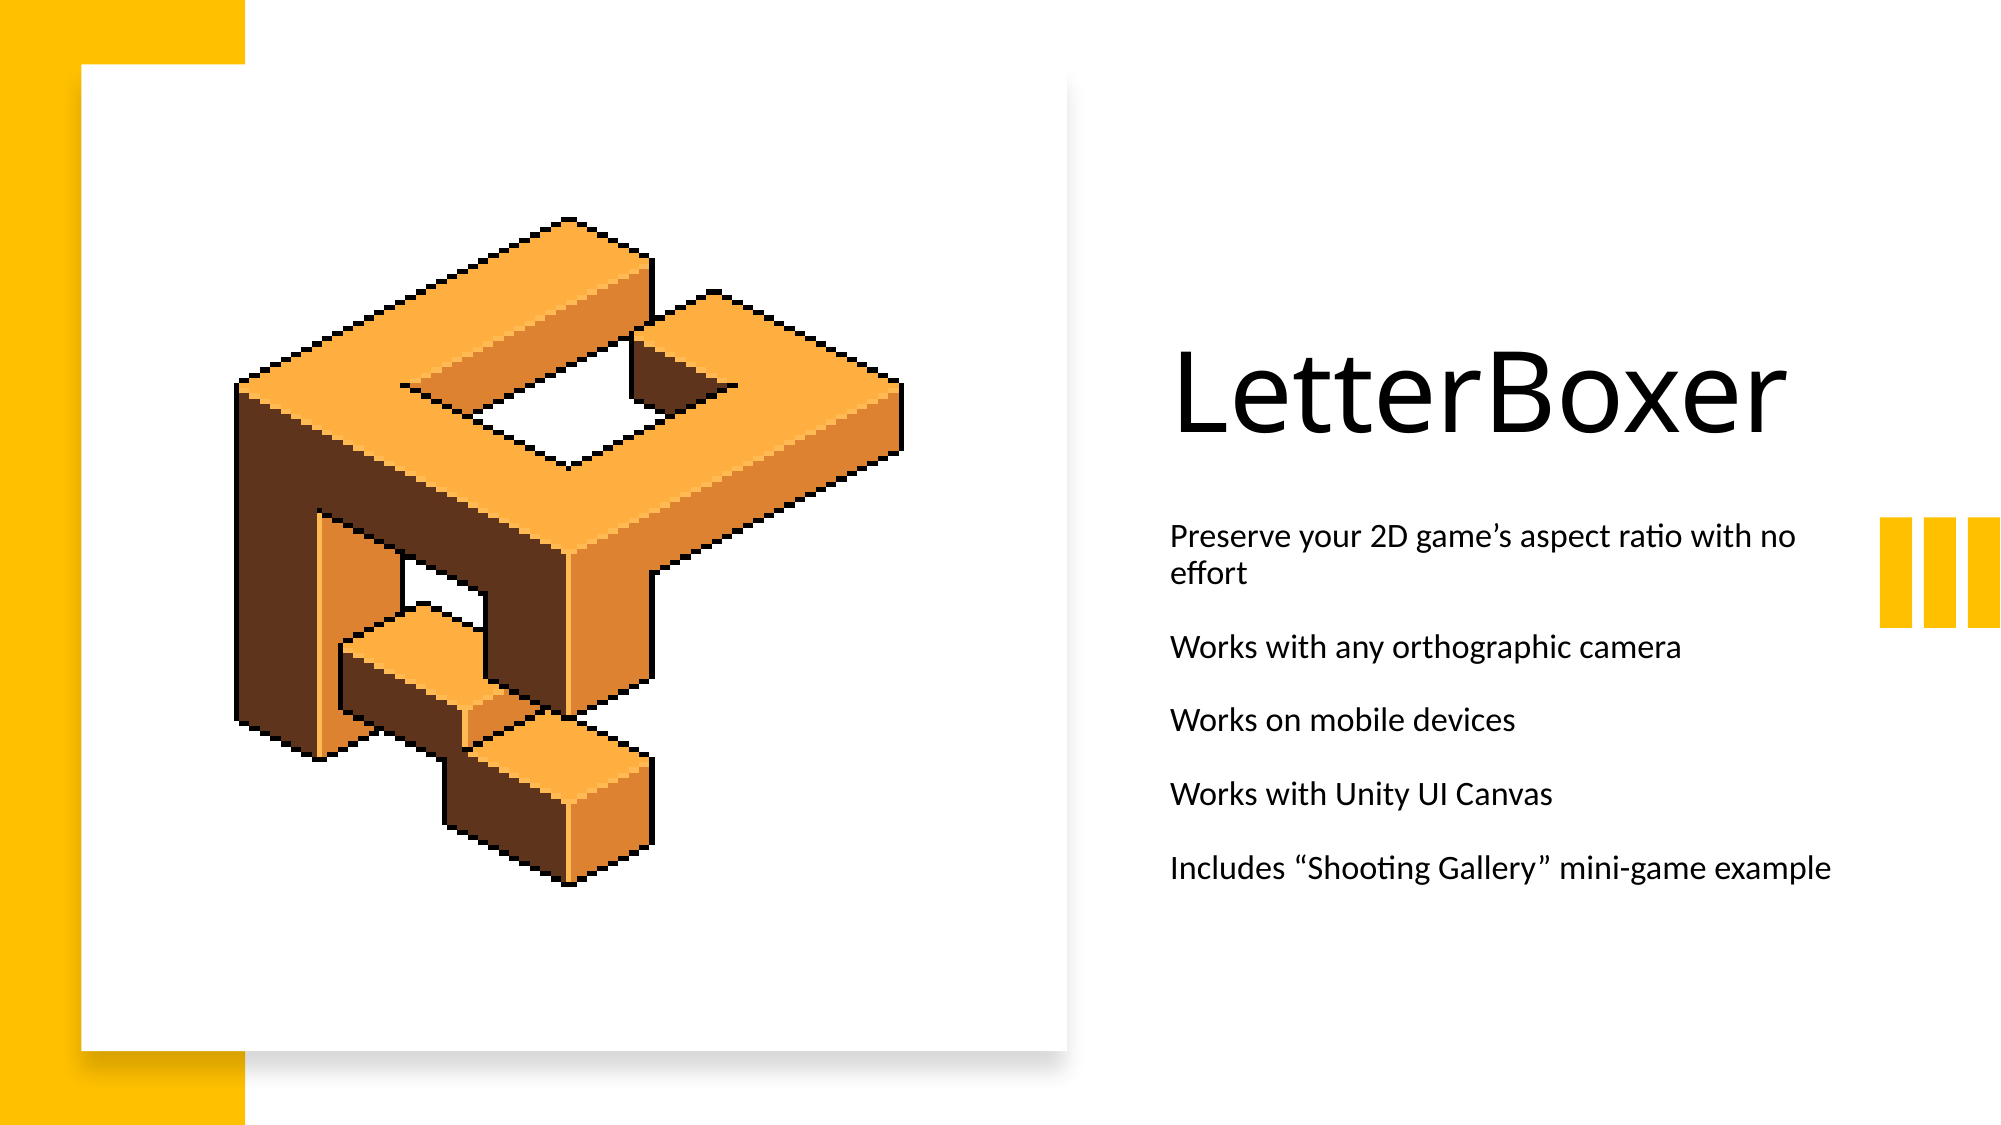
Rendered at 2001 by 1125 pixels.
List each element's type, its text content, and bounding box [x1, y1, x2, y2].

text_box [80, 63, 1068, 1052]
text_box [0, 0, 246, 1125]
title Preserve your 2D game’s aspect ratio with no effort Works with any orthographic camera Works on mobile devices Works with Unity UI Canvas Includes “Shooting Gallery” mini-game example [1155, 510, 1869, 903]
picture [120, 109, 1029, 1006]
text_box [1879, 517, 2000, 628]
subtitle LetterBoxer [1155, 184, 1818, 465]
text_box [246, 0, 2000, 1125]
